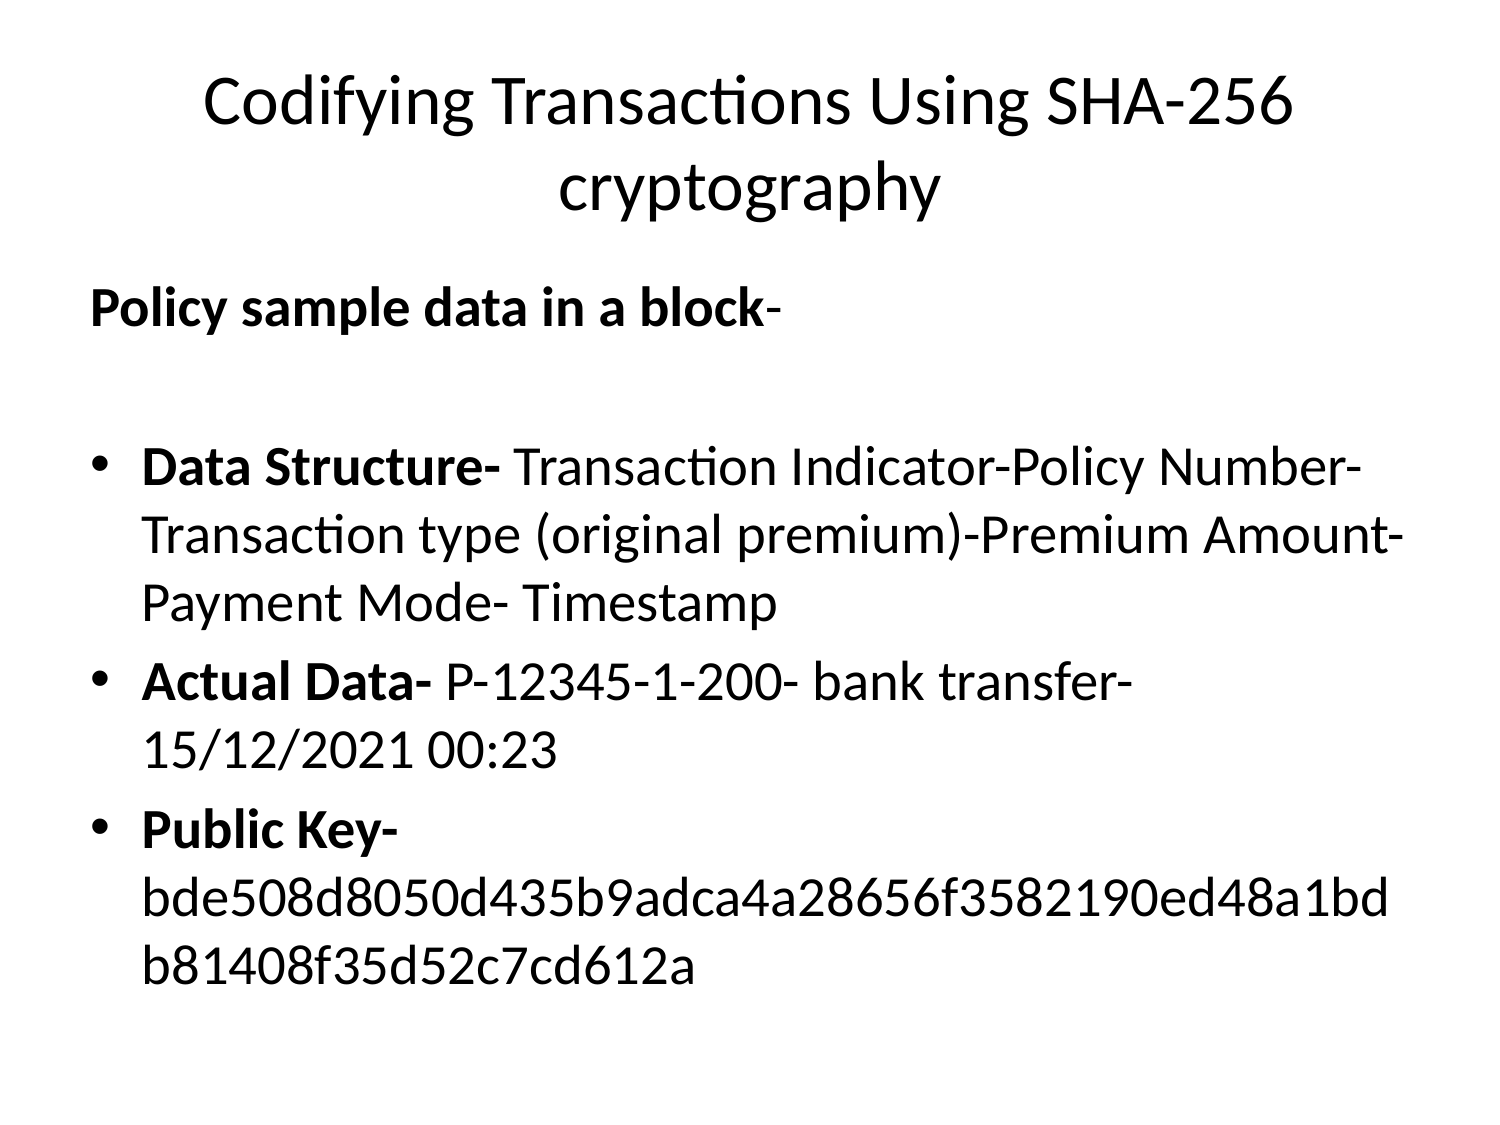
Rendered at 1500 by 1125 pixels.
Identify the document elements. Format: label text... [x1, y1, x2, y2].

list Policy sample data in a block- Data Structure- Transaction Indicator-Policy Number-Transaction type (original premium)-Premium Amount- Payment Mode- Timestamp Actual Data- P-12345-1-200- bank transfer- 15/12/2021 00:23 Public Key- bde508d8050d435b9adca4a28656f3582190ed48a1bdb81408f35d52c7cd612a [75, 262, 1425, 1005]
title Codifying Transactions Using SHA-256 cryptography [75, 45, 1425, 233]
